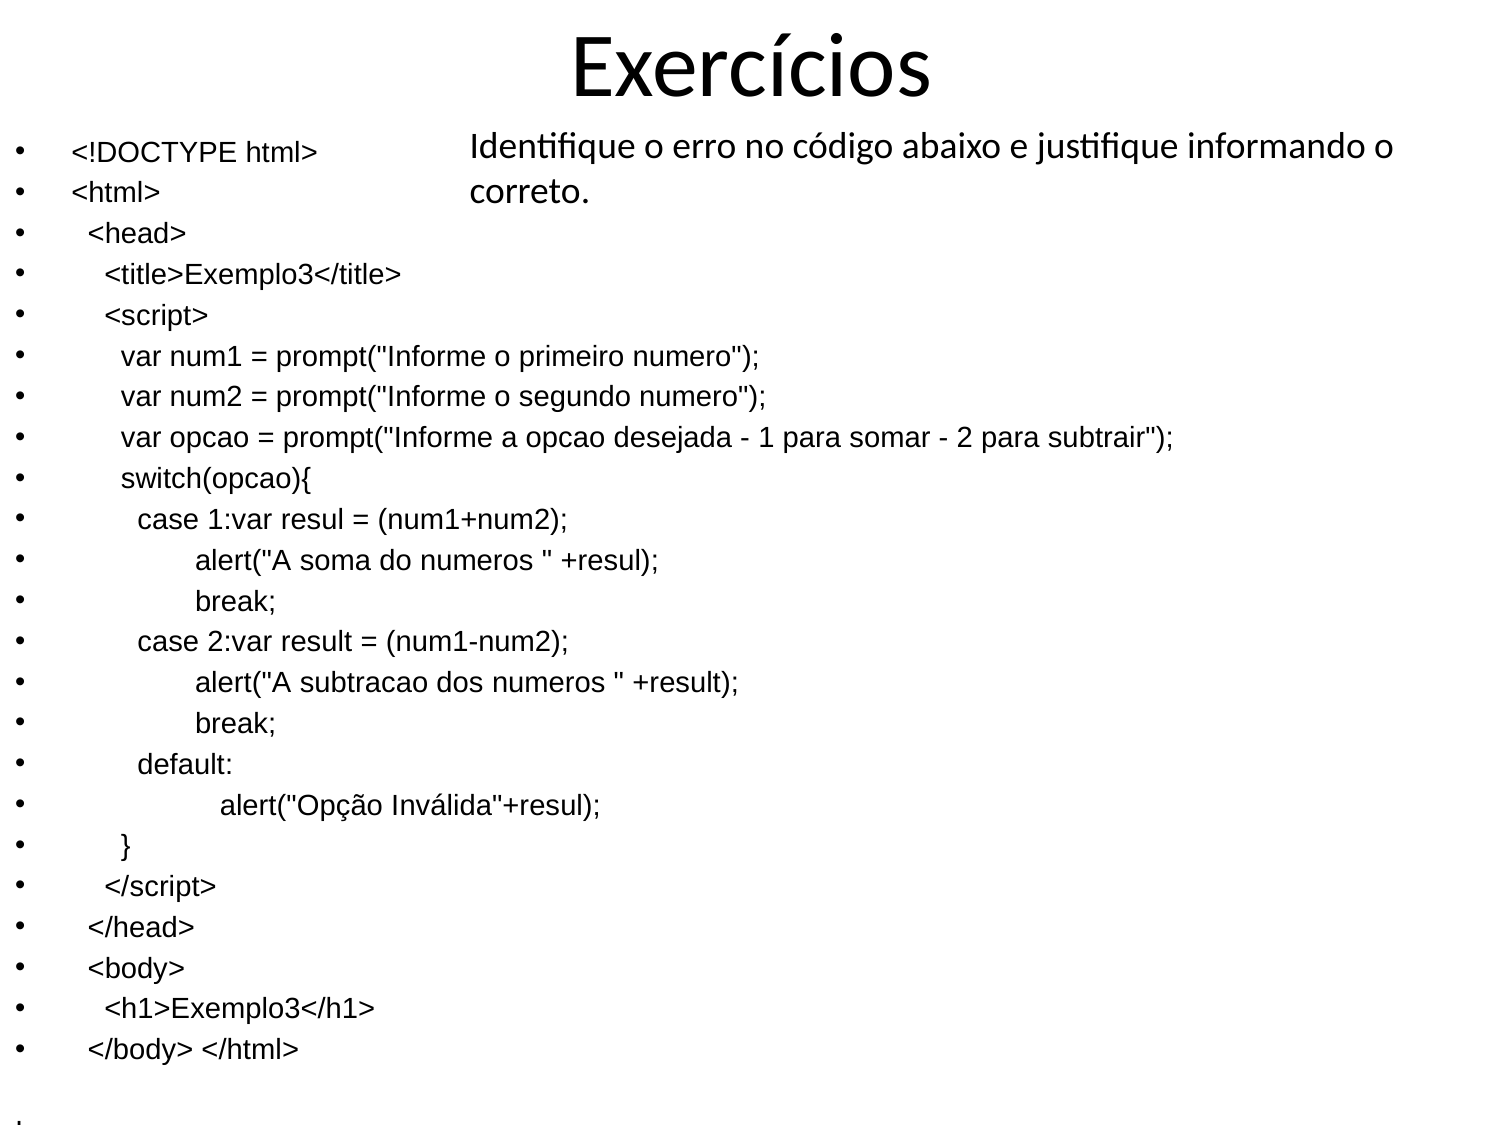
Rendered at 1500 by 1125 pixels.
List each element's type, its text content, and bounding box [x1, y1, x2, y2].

text_box Identifique o erro no código abaixo e justifique informando o correto. [454, 113, 1500, 219]
title Exercícios [76, 0, 1427, 125]
list <!DOCTYPE html> <html> <head> <title>Exemplo3</title> <script> var num1 = prompt("Informe o primeiro numero"); var num2 = prompt("Informe o segundo numero"); var opcao = prompt("Informe a opcao desejada - 1 para somar - 2 para subtrair"); switch(opcao){ case 1:var resul = (num1+num2); alert("A soma do numeros " +resul); break; case 2:var result = (num1-num2); alert("A subtracao dos numeros " +result); break; default: alert("Opção Inválida"+resul); } </script> </head> <body> <h1>Exemplo3</h1> </body> </html> I [0, 125, 1500, 1125]
